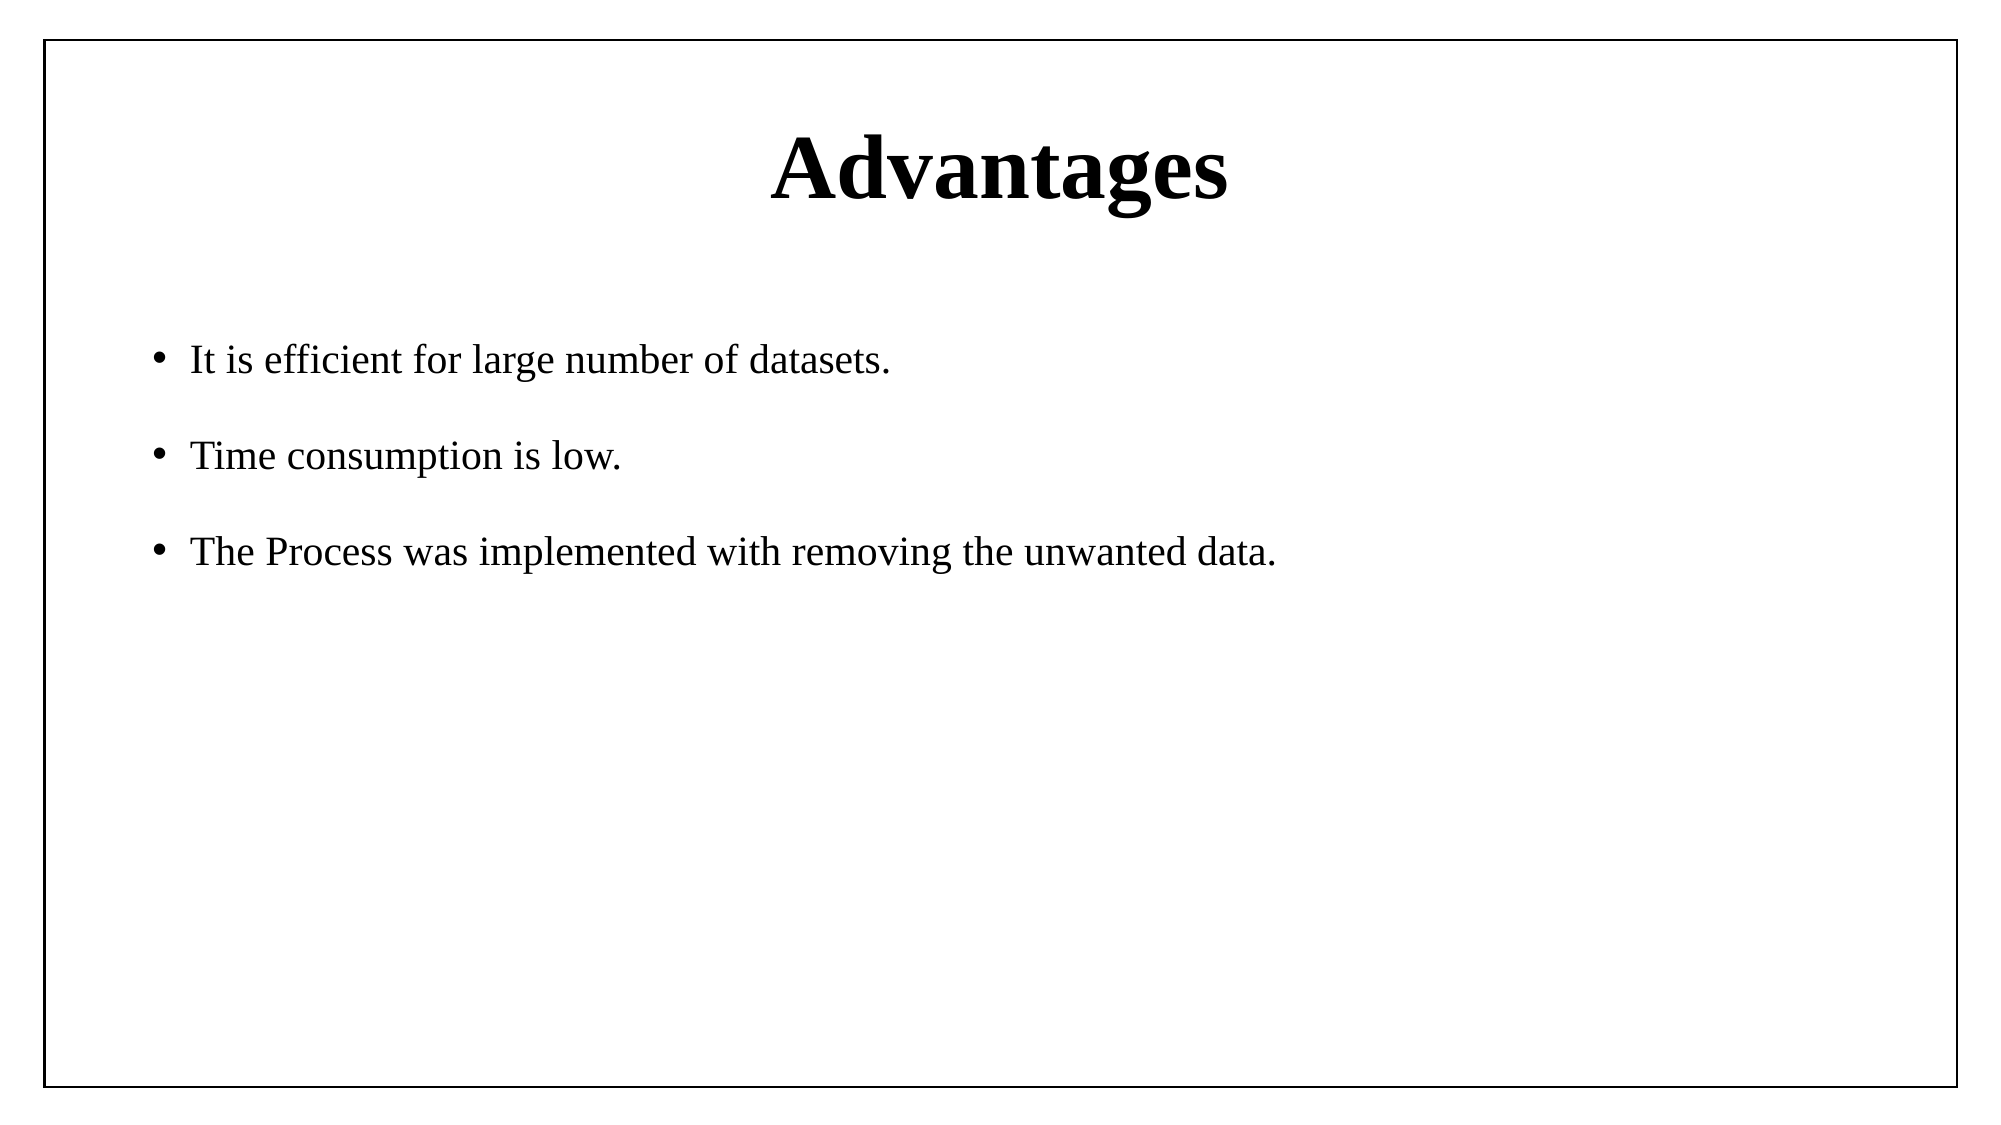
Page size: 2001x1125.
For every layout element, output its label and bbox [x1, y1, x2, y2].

text_box [43, 39, 1958, 1088]
